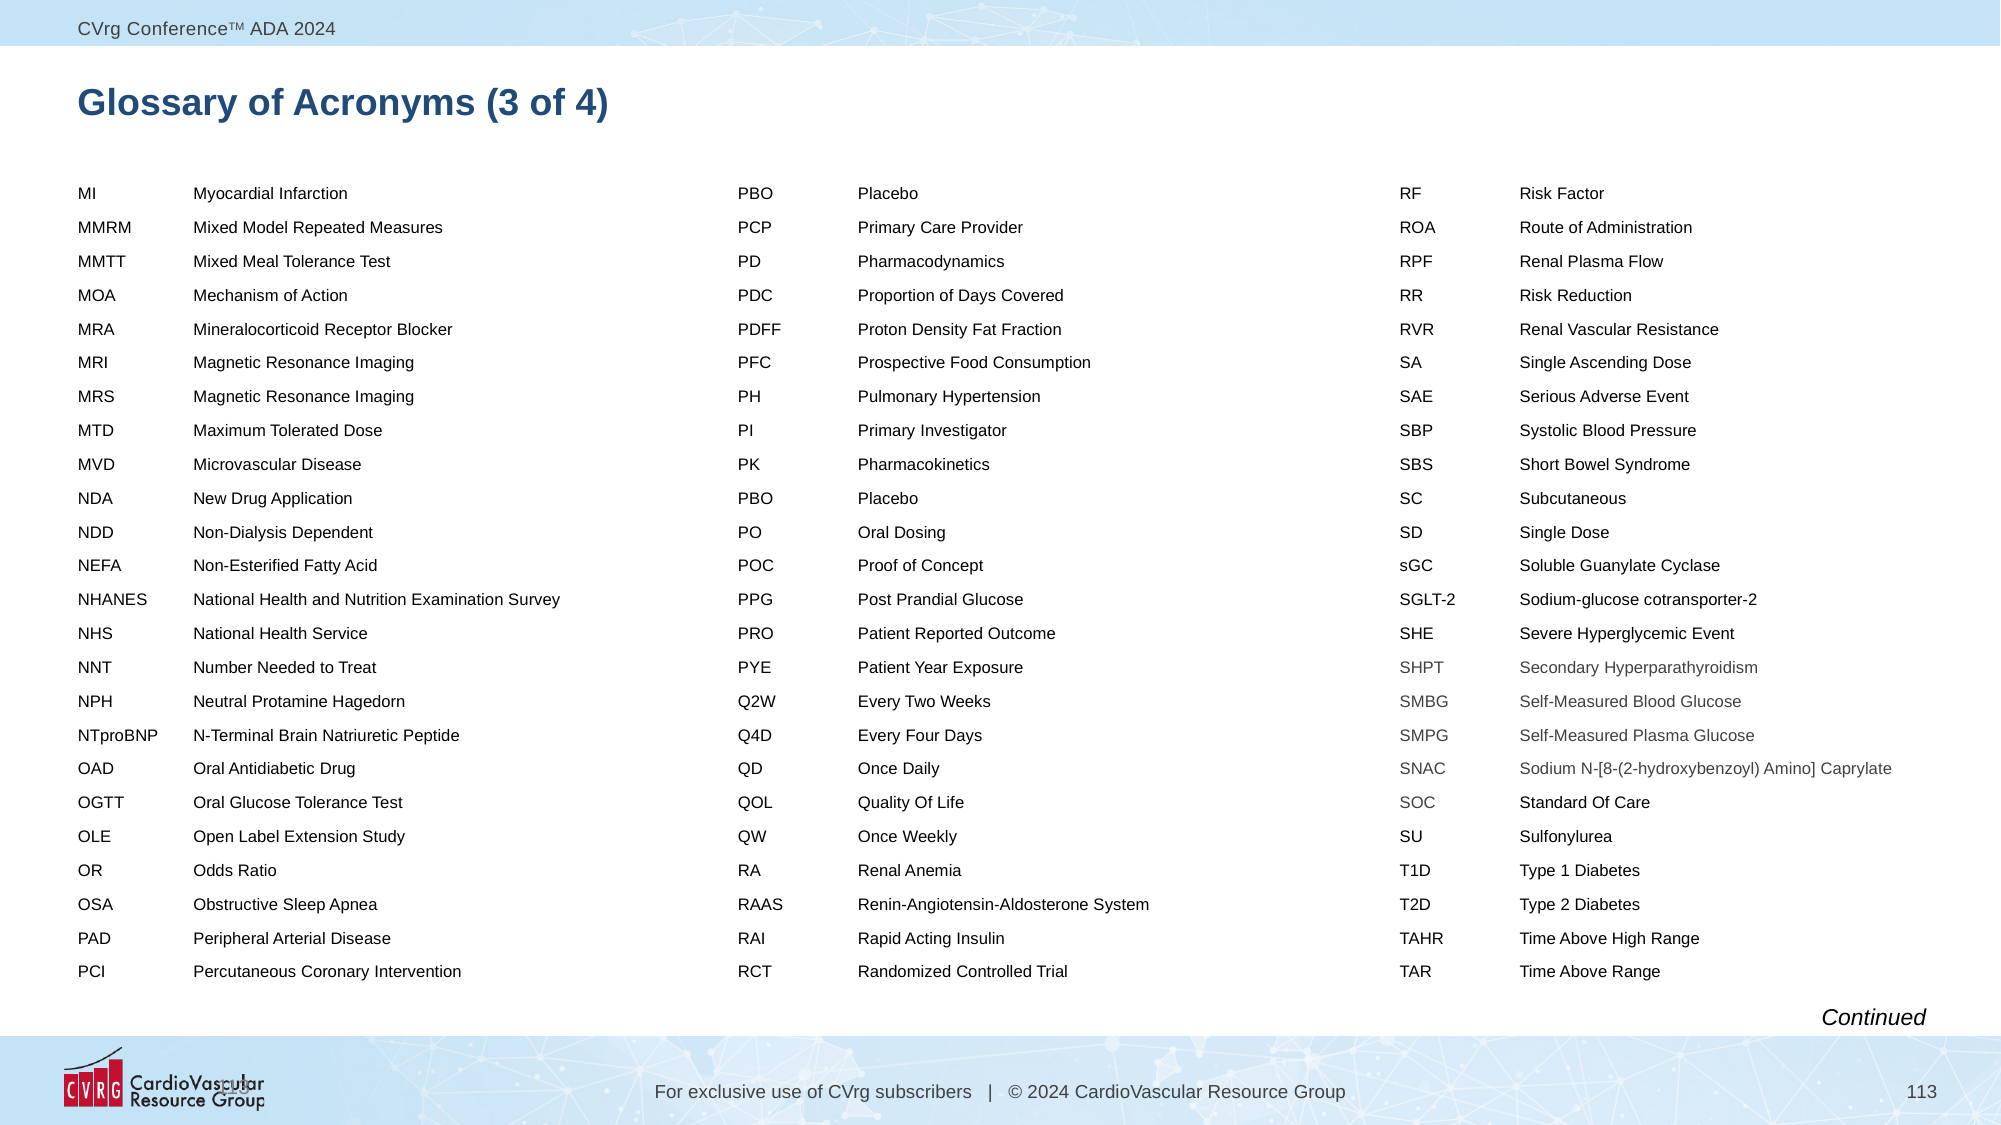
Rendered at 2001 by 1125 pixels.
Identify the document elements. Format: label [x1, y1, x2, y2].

table_cell [1384, 211, 1954, 989]
table_cell [63, 211, 600, 989]
table_header [723, 177, 1293, 211]
text_box [1806, 994, 1941, 1037]
slide_number [0, 1066, 467, 1110]
table_cell [723, 211, 1293, 989]
title [62, 70, 1938, 137]
table_header [1384, 177, 1954, 211]
table_header [63, 177, 600, 211]
